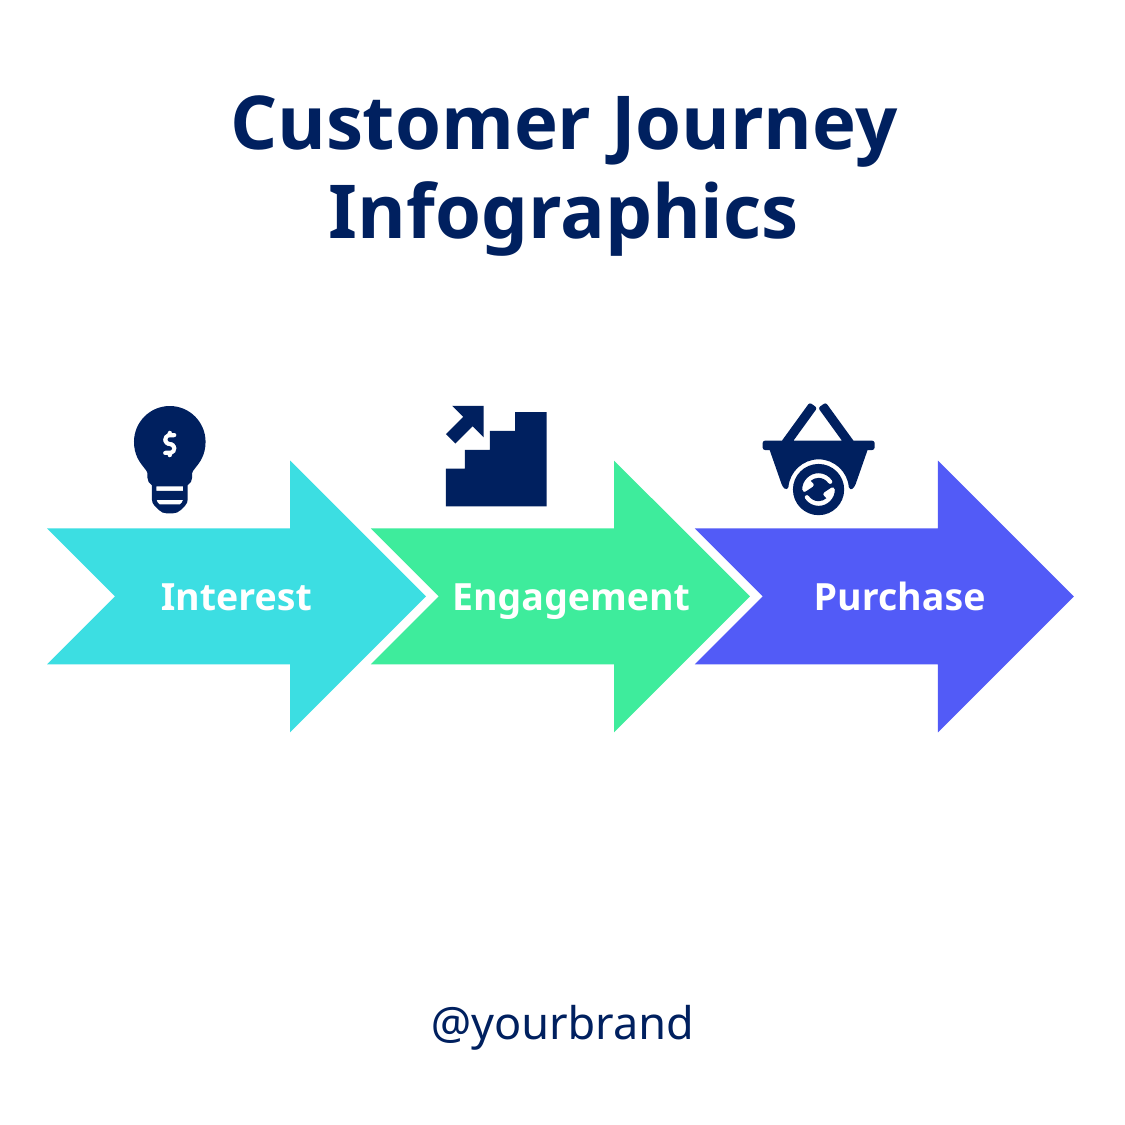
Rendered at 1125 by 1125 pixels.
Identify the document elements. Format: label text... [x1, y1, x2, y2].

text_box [116, 405, 224, 514]
text_box [44, 458, 428, 735]
text_box @yourbrand [356, 987, 769, 1056]
text_box Customer Journey Infographics [83, 67, 1044, 261]
text_box [368, 458, 752, 735]
text_box Purchase [764, 566, 1035, 626]
text_box Interest [101, 566, 372, 626]
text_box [762, 403, 875, 516]
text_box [445, 405, 547, 507]
text_box [692, 458, 1076, 735]
text_box Engagement [436, 566, 707, 626]
